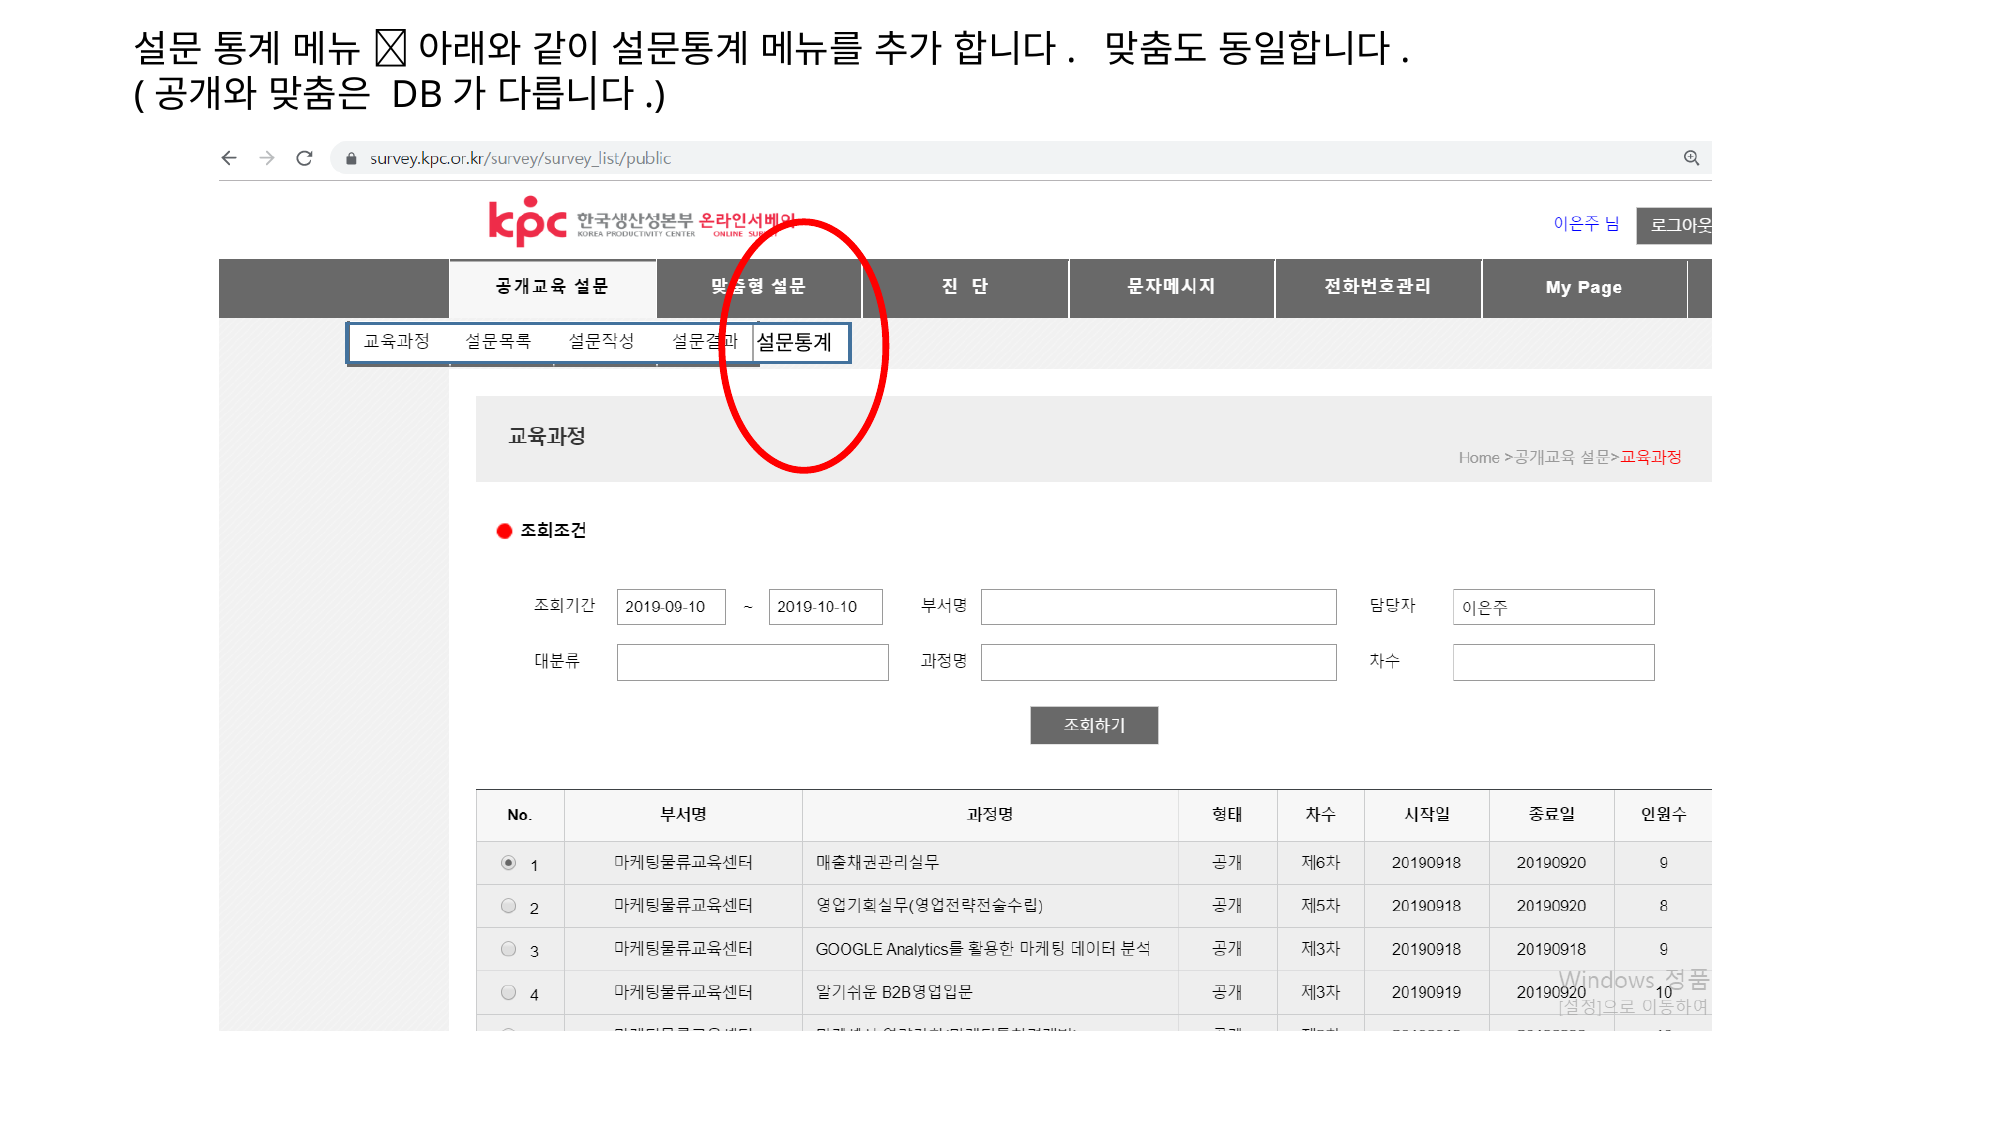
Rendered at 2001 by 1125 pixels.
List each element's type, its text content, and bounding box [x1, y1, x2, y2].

text_box 설문 통계 메뉴  아래와 같이 설문통계 메뉴를 추가 합니다. 맞춤도 동일합니다. (공개와 맞춤은 DB가 다릅니다.) [119, 18, 1426, 123]
picture [219, 141, 1712, 1032]
